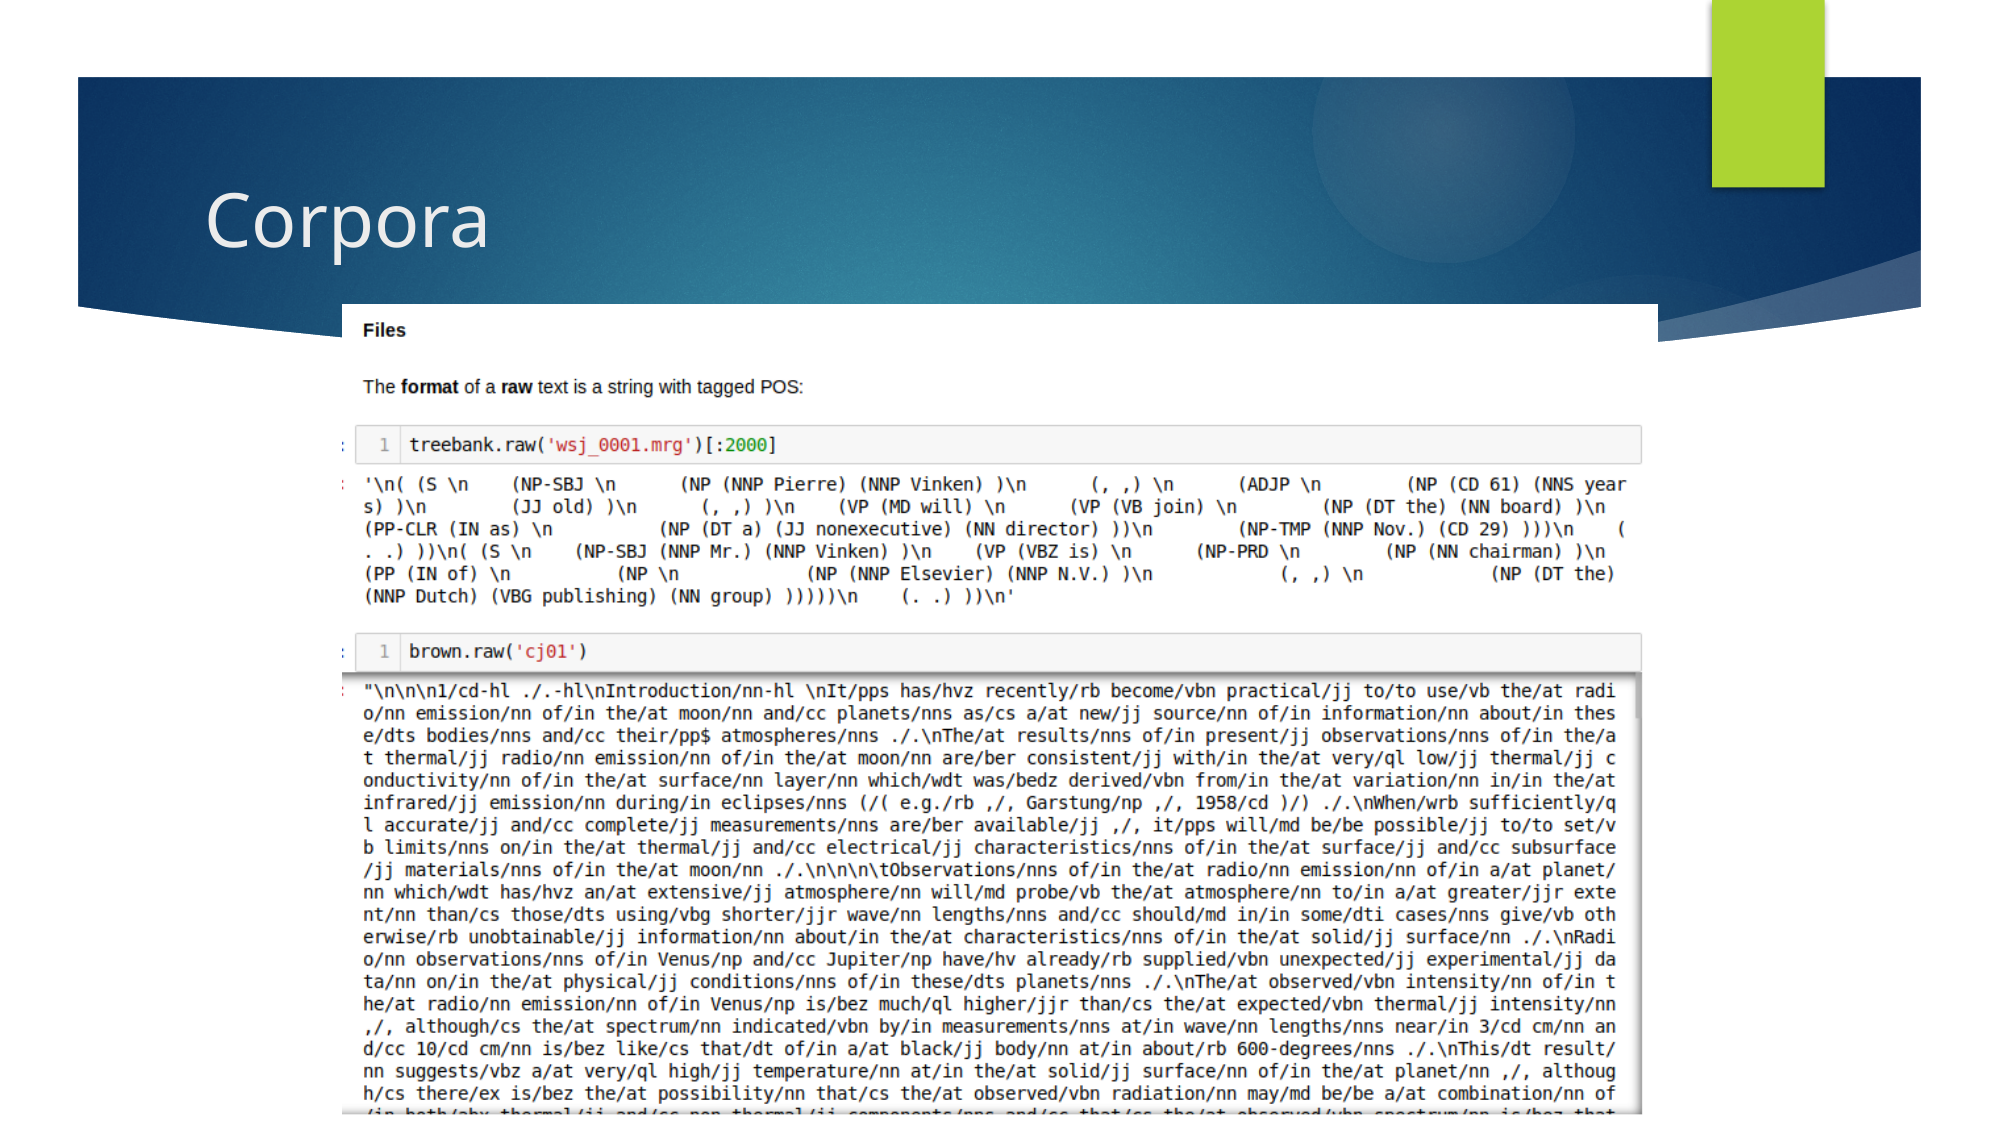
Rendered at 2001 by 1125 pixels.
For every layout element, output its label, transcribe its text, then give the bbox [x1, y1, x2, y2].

title Corpora [189, 159, 1627, 276]
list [342, 304, 1658, 1125]
